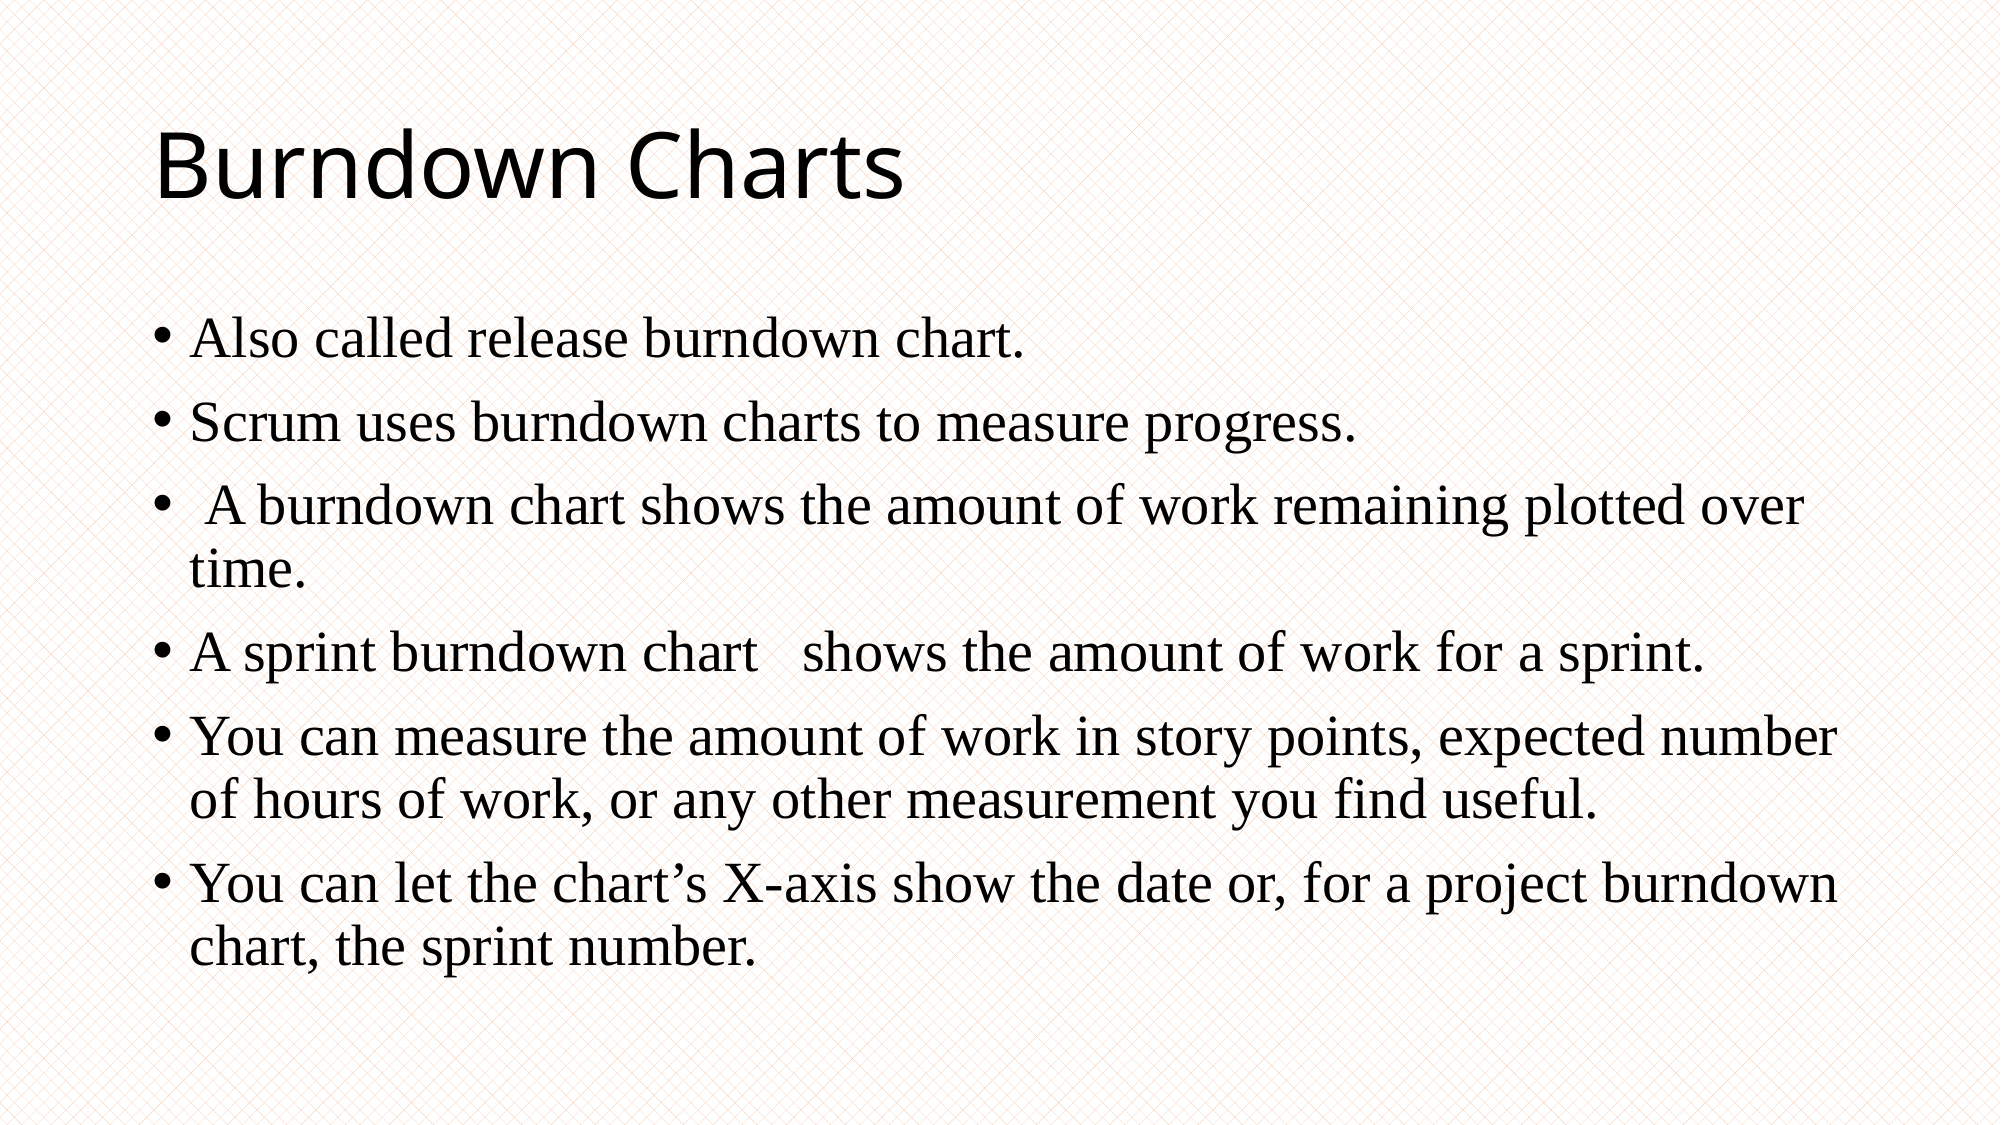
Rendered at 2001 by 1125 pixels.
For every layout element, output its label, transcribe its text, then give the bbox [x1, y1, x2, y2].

title Burndown Charts [137, 59, 1863, 278]
list Also called release burndown chart. Scrum uses burndown charts to measure progress. A burndown chart shows the amount of work remaining plotted over time. A sprint burndown chart shows the amount of work for a sprint. You can measure the amount of work in story points, expected number of hours of work, or any other measurement you find useful. You can let the chart’s X‐axis show the date or, for a project burndown chart, the sprint number. [137, 299, 1863, 1014]
